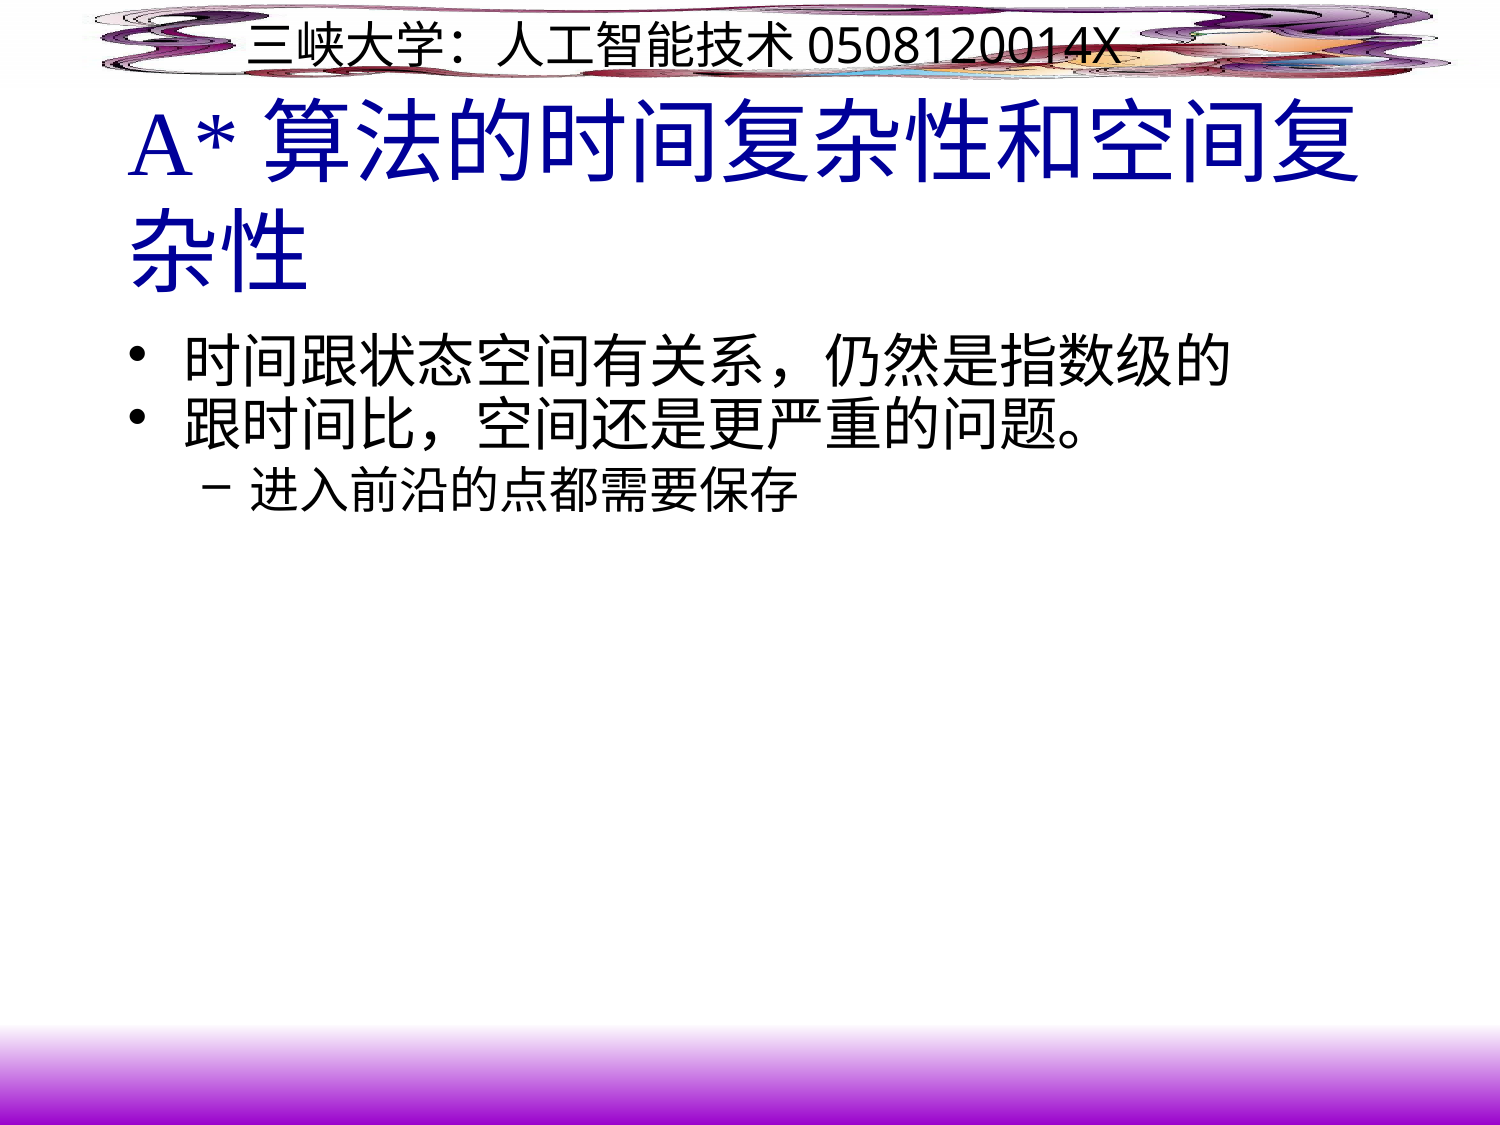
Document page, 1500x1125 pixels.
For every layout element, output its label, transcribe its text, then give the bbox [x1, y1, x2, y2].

title A*算法的时间复杂性和空间复杂性 [112, 99, 1388, 288]
picture [0, 0, 1500, 88]
list 时间跟状态空间有关系，仍然是指数级的 跟时间比，空间还是更严重的问题。 进入前沿的点都需要保存 [112, 324, 1388, 1000]
